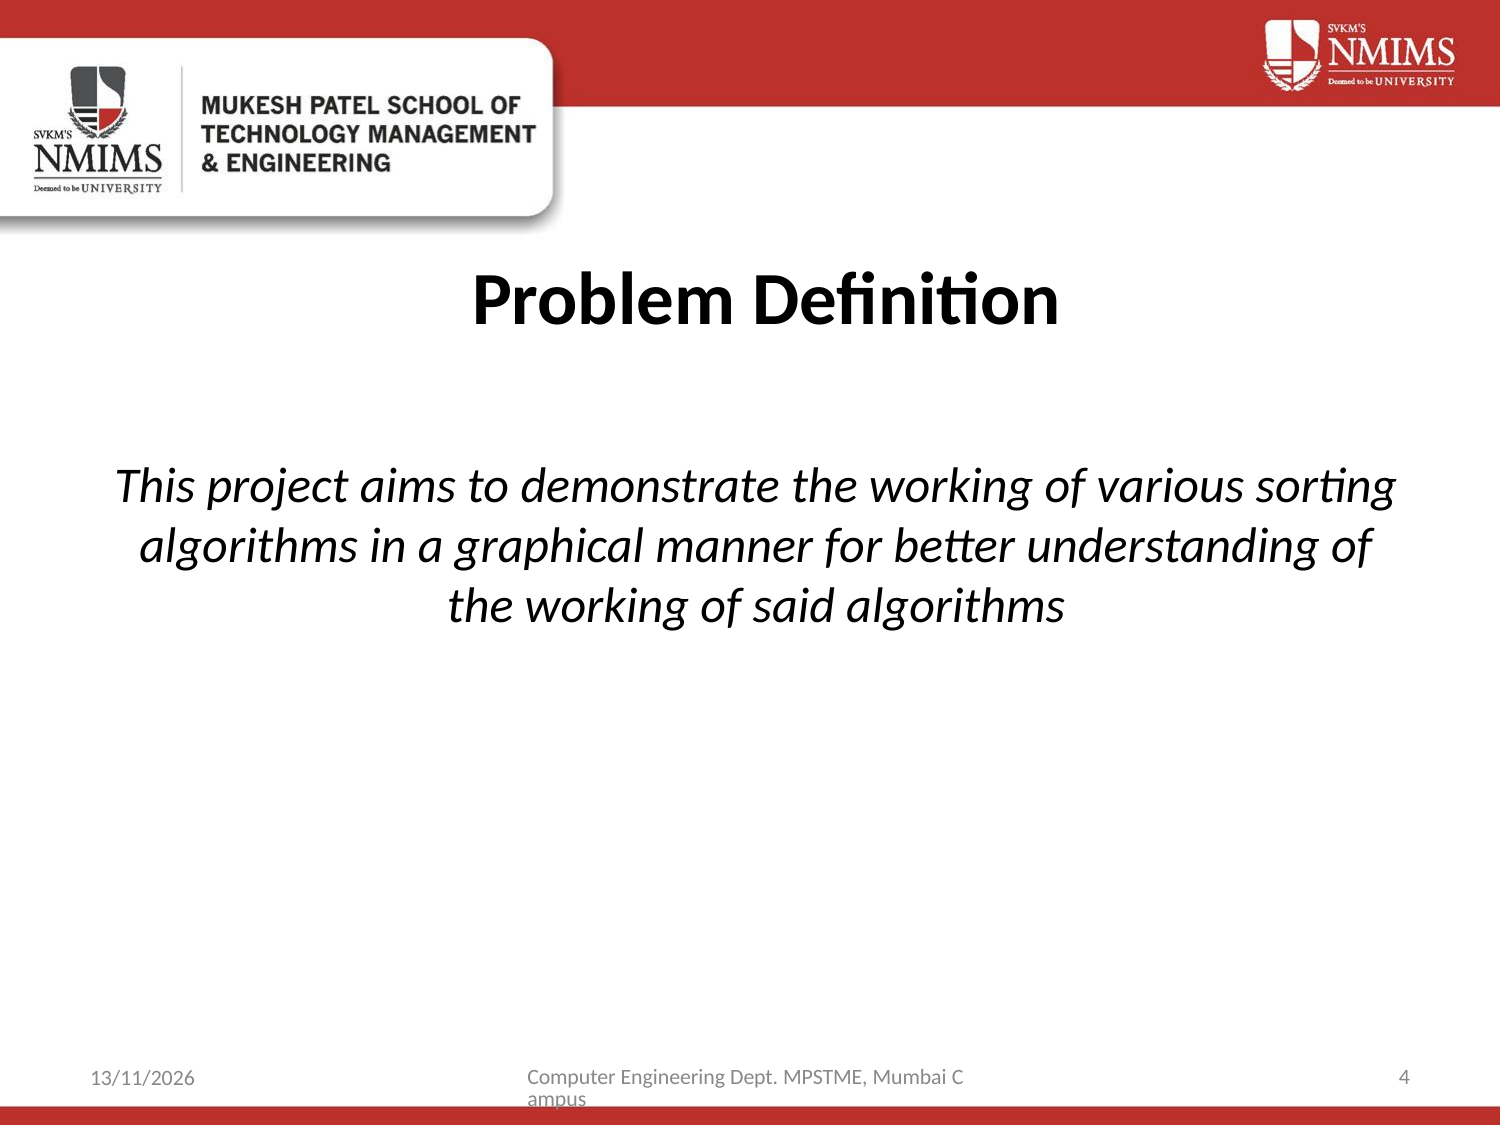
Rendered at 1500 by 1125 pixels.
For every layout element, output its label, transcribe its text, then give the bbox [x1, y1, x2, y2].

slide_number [75, 1046, 425, 1107]
title Problem Definition [91, 220, 1442, 371]
slide_number 4 [1074, 1045, 1425, 1106]
picture [0, 0, 1500, 1125]
footer Computer Engineering Dept. MPSTME, Mumbai Campus [512, 1045, 988, 1106]
list This project aims to demonstrate the working of various sorting algorithms in a graphical manner for better understanding of the working of said algorithms [75, 437, 1425, 661]
